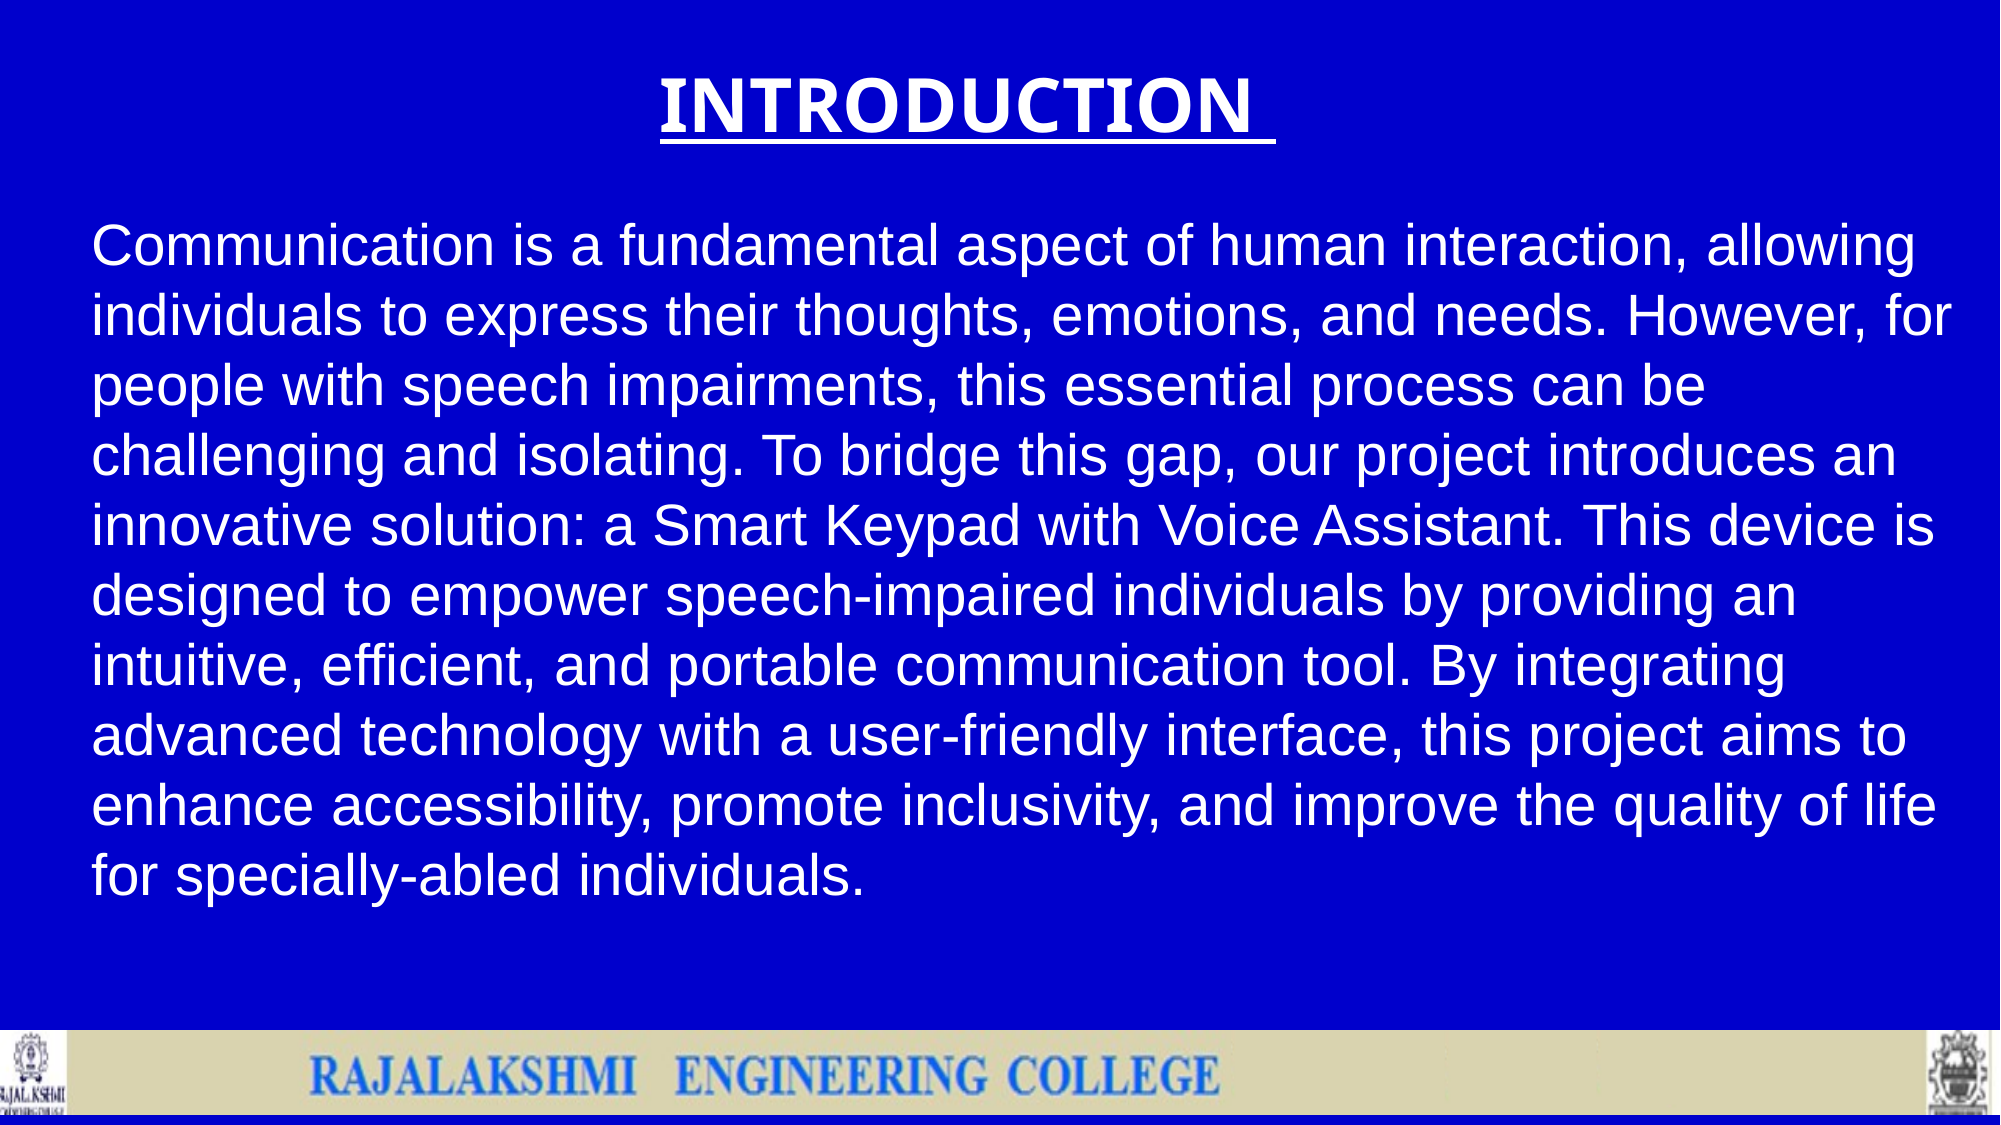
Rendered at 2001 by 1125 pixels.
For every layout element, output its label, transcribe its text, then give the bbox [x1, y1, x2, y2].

picture [0, 1030, 2000, 1115]
title INTRODUCTION [105, 0, 1831, 199]
list Communication is a fundamental aspect of human interaction, allowing individuals to express their thoughts, emotions, and needs. However, for people with speech impairments, this essential process can be challenging and isolating. To bridge this gap, our project introduces an innovative solution: a Smart Keypad with Voice Assistant. This device is designed to empower speech-impaired individuals by providing an intuitive, efficient, and portable communication tool. By integrating advanced technology with a user-friendly interface, this project aims to enhance accessibility, promote inclusivity, and improve the quality of life for specially-abled individuals. [76, 199, 1973, 985]
